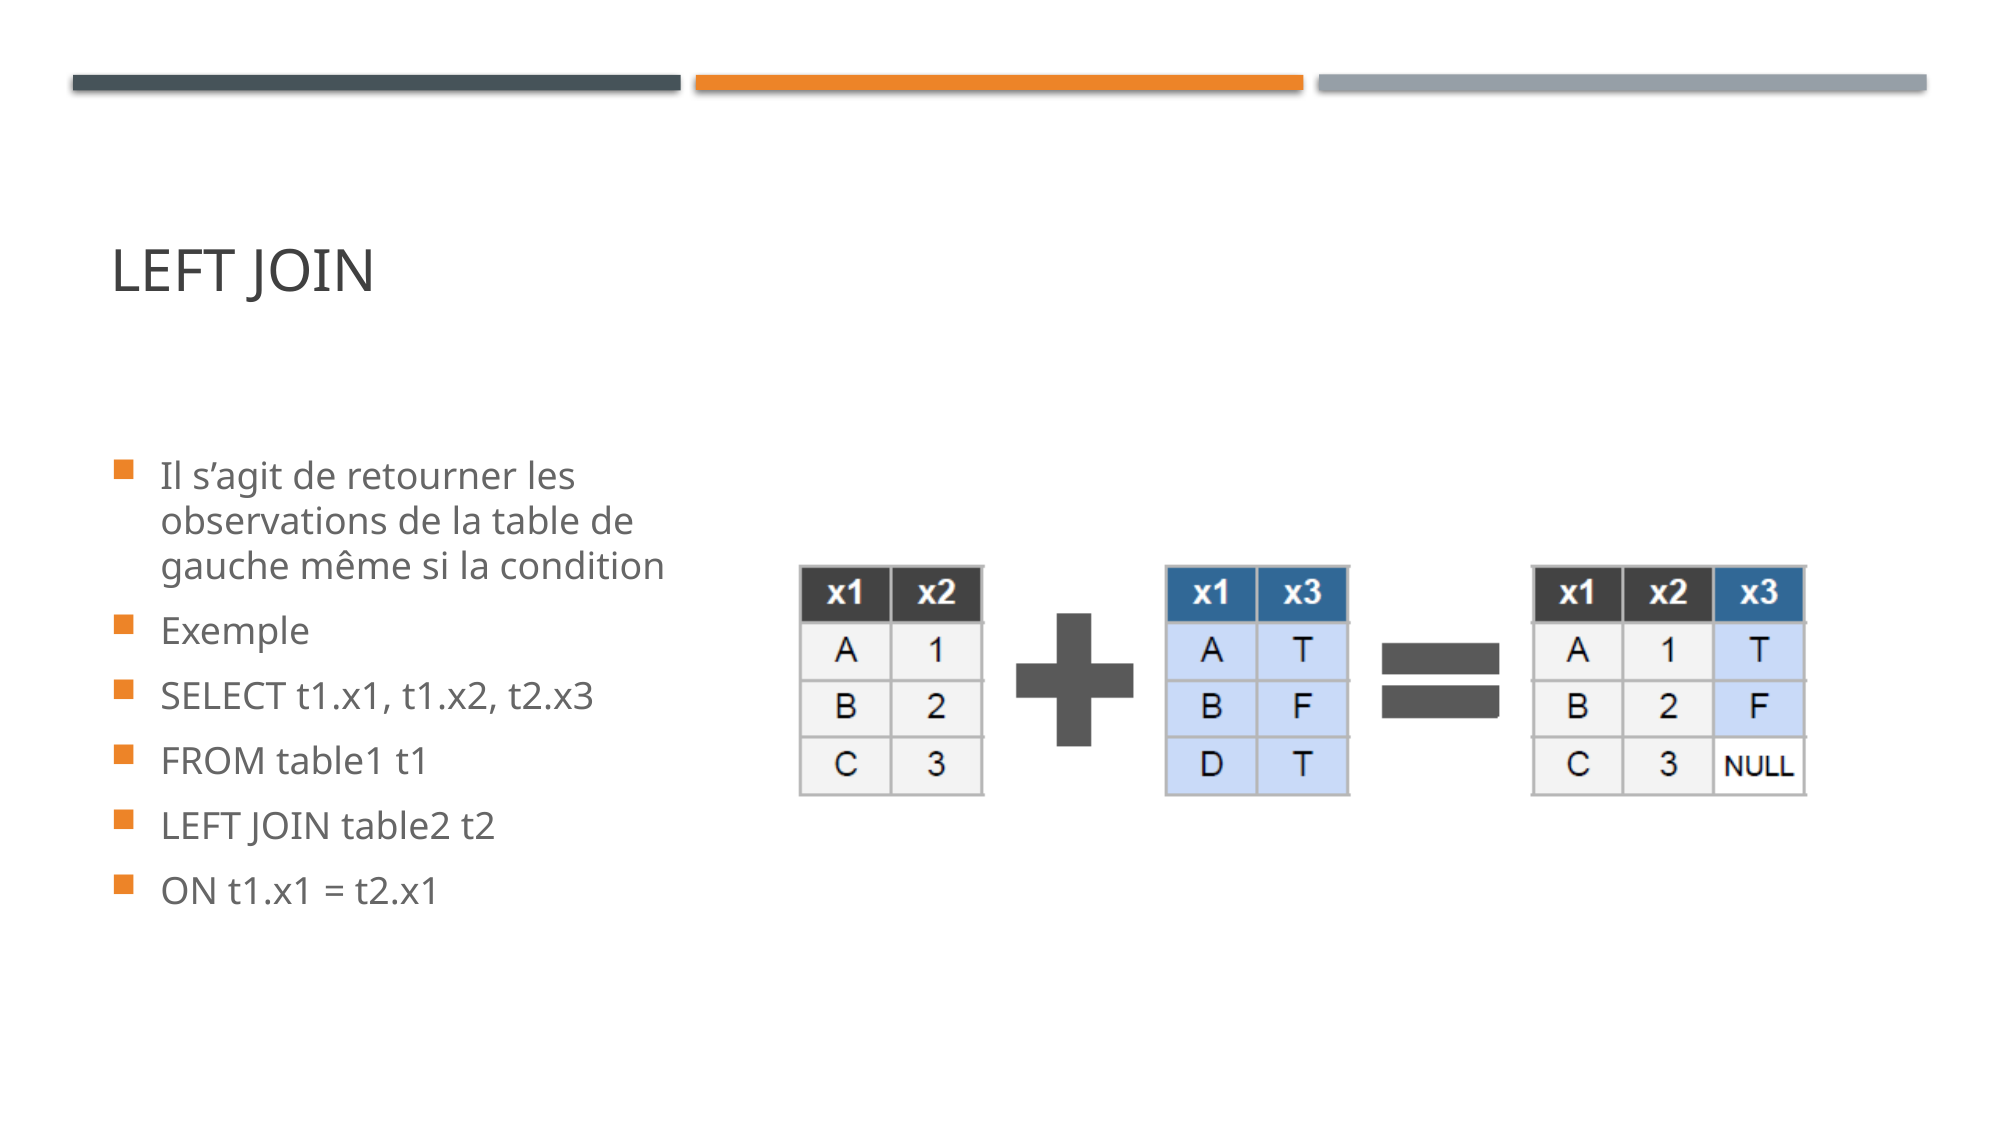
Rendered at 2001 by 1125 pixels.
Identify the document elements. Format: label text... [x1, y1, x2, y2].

title Left Join [95, 115, 1905, 311]
list Il s’agit de retourner les observations de la table de gauche même si la condition Exemple SELECT t1.x1, t1.x2, t2.x3 FROM table1 t1 LEFT JOIN table2 t2 ON t1.x1 = t2.x1 [95, 383, 688, 981]
picture [673, 421, 1842, 876]
